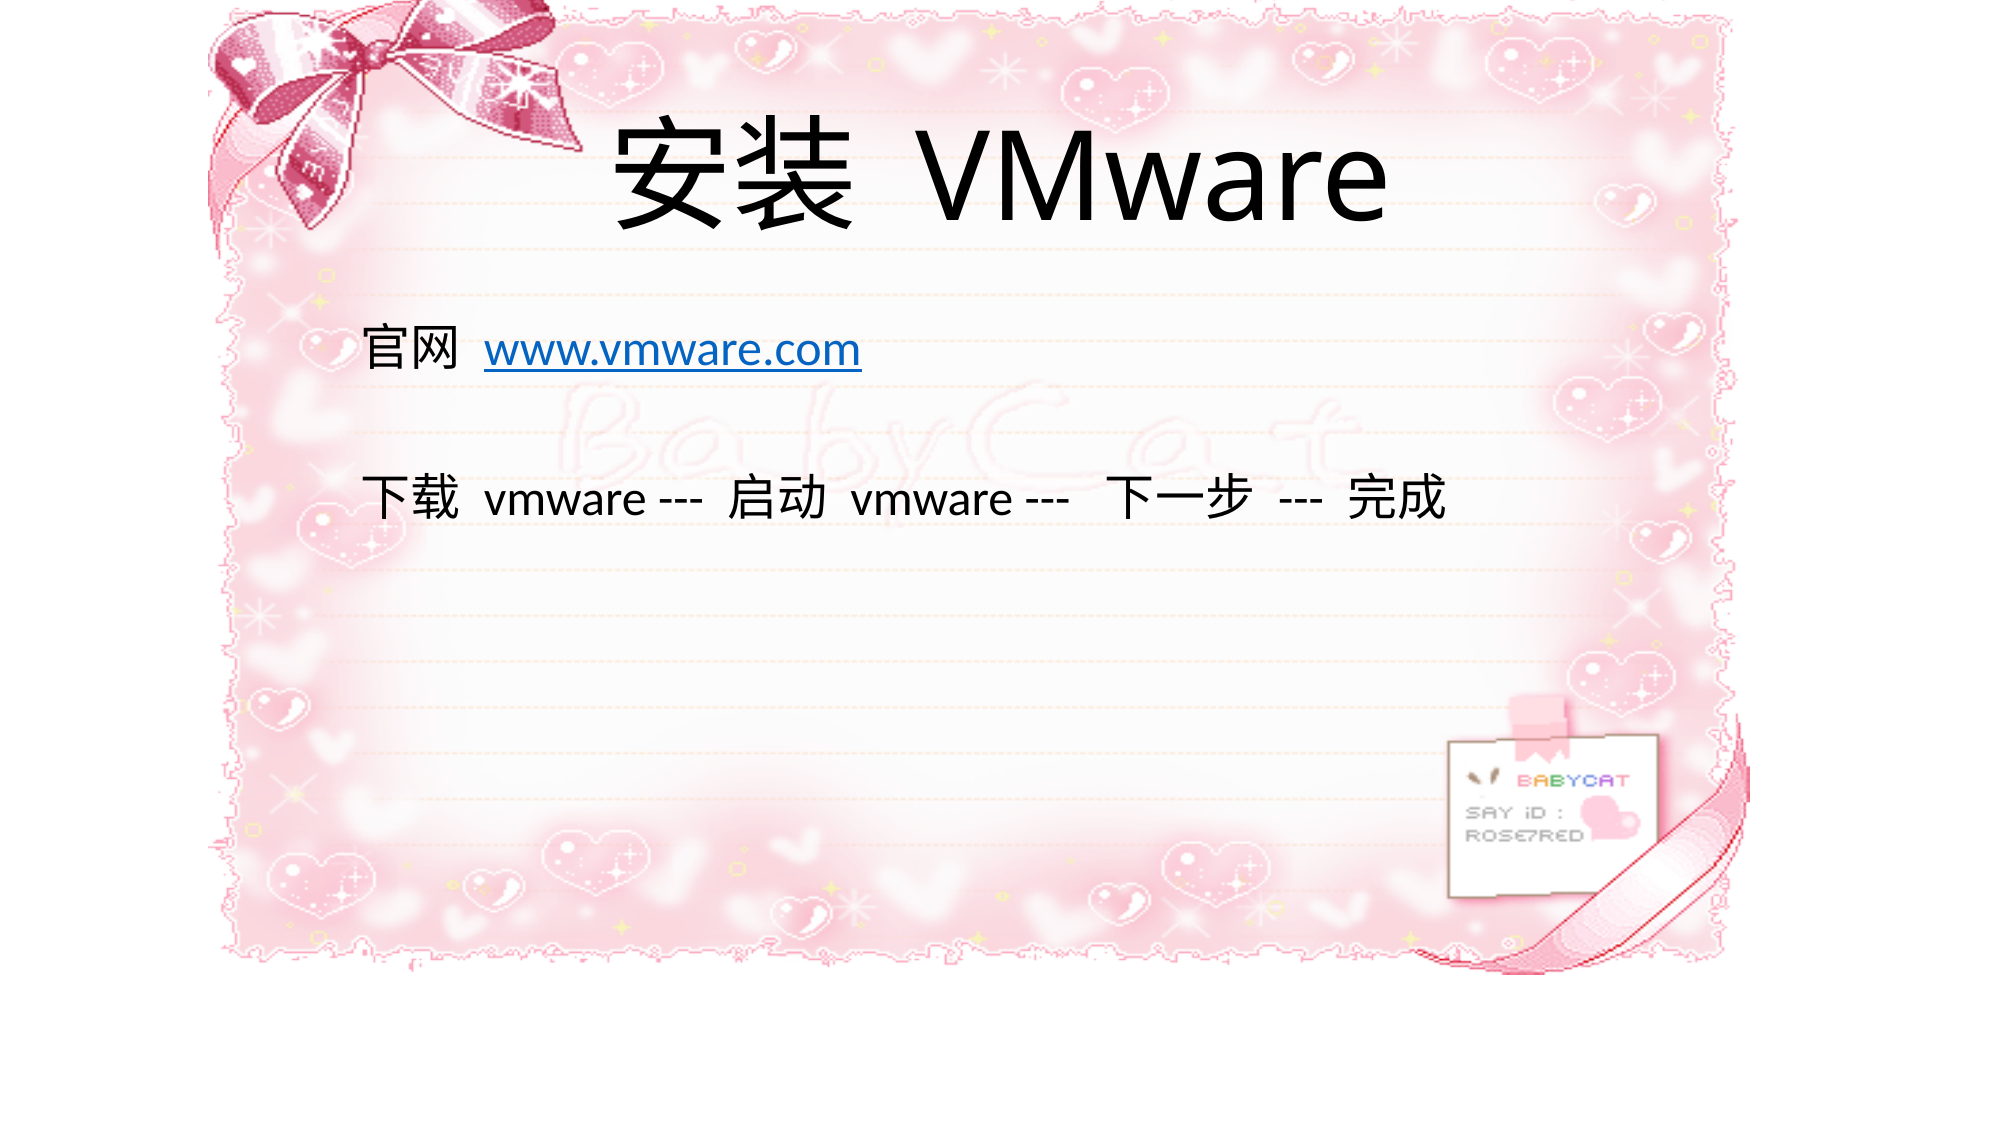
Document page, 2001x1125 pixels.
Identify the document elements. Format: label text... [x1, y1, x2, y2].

subtitle 官网 www.vmware.com 下载 vmware --- 启动 vmware --- 下一步 --- 完成 [345, 314, 1488, 826]
title 安装 VMware [249, 82, 1750, 256]
picture [208, 0, 1750, 975]
